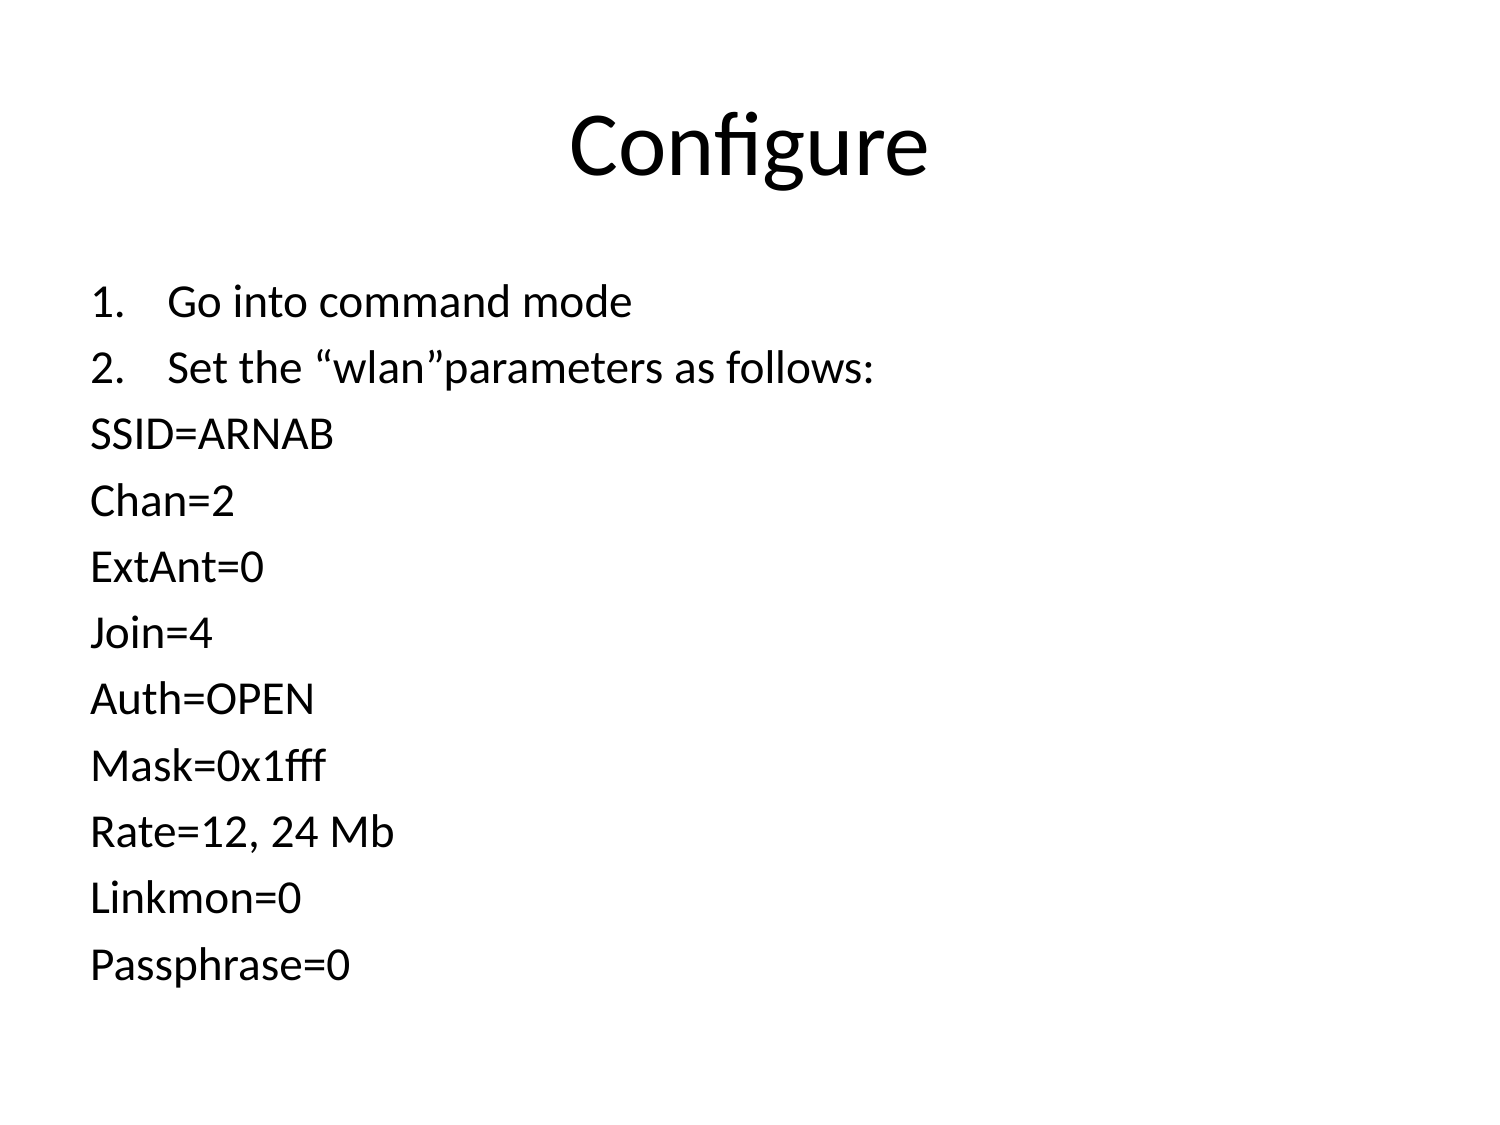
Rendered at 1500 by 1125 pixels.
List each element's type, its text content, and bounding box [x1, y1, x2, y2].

title Configure [75, 45, 1425, 233]
list Go into command mode Set the “wlan”parameters as follows: SSID=ARNAB Chan=2 ExtAnt=0 Join=4 Auth=OPEN Mask=0x1fff Rate=12, 24 Mb Linkmon=0 Passphrase=0 [75, 262, 1425, 1005]
